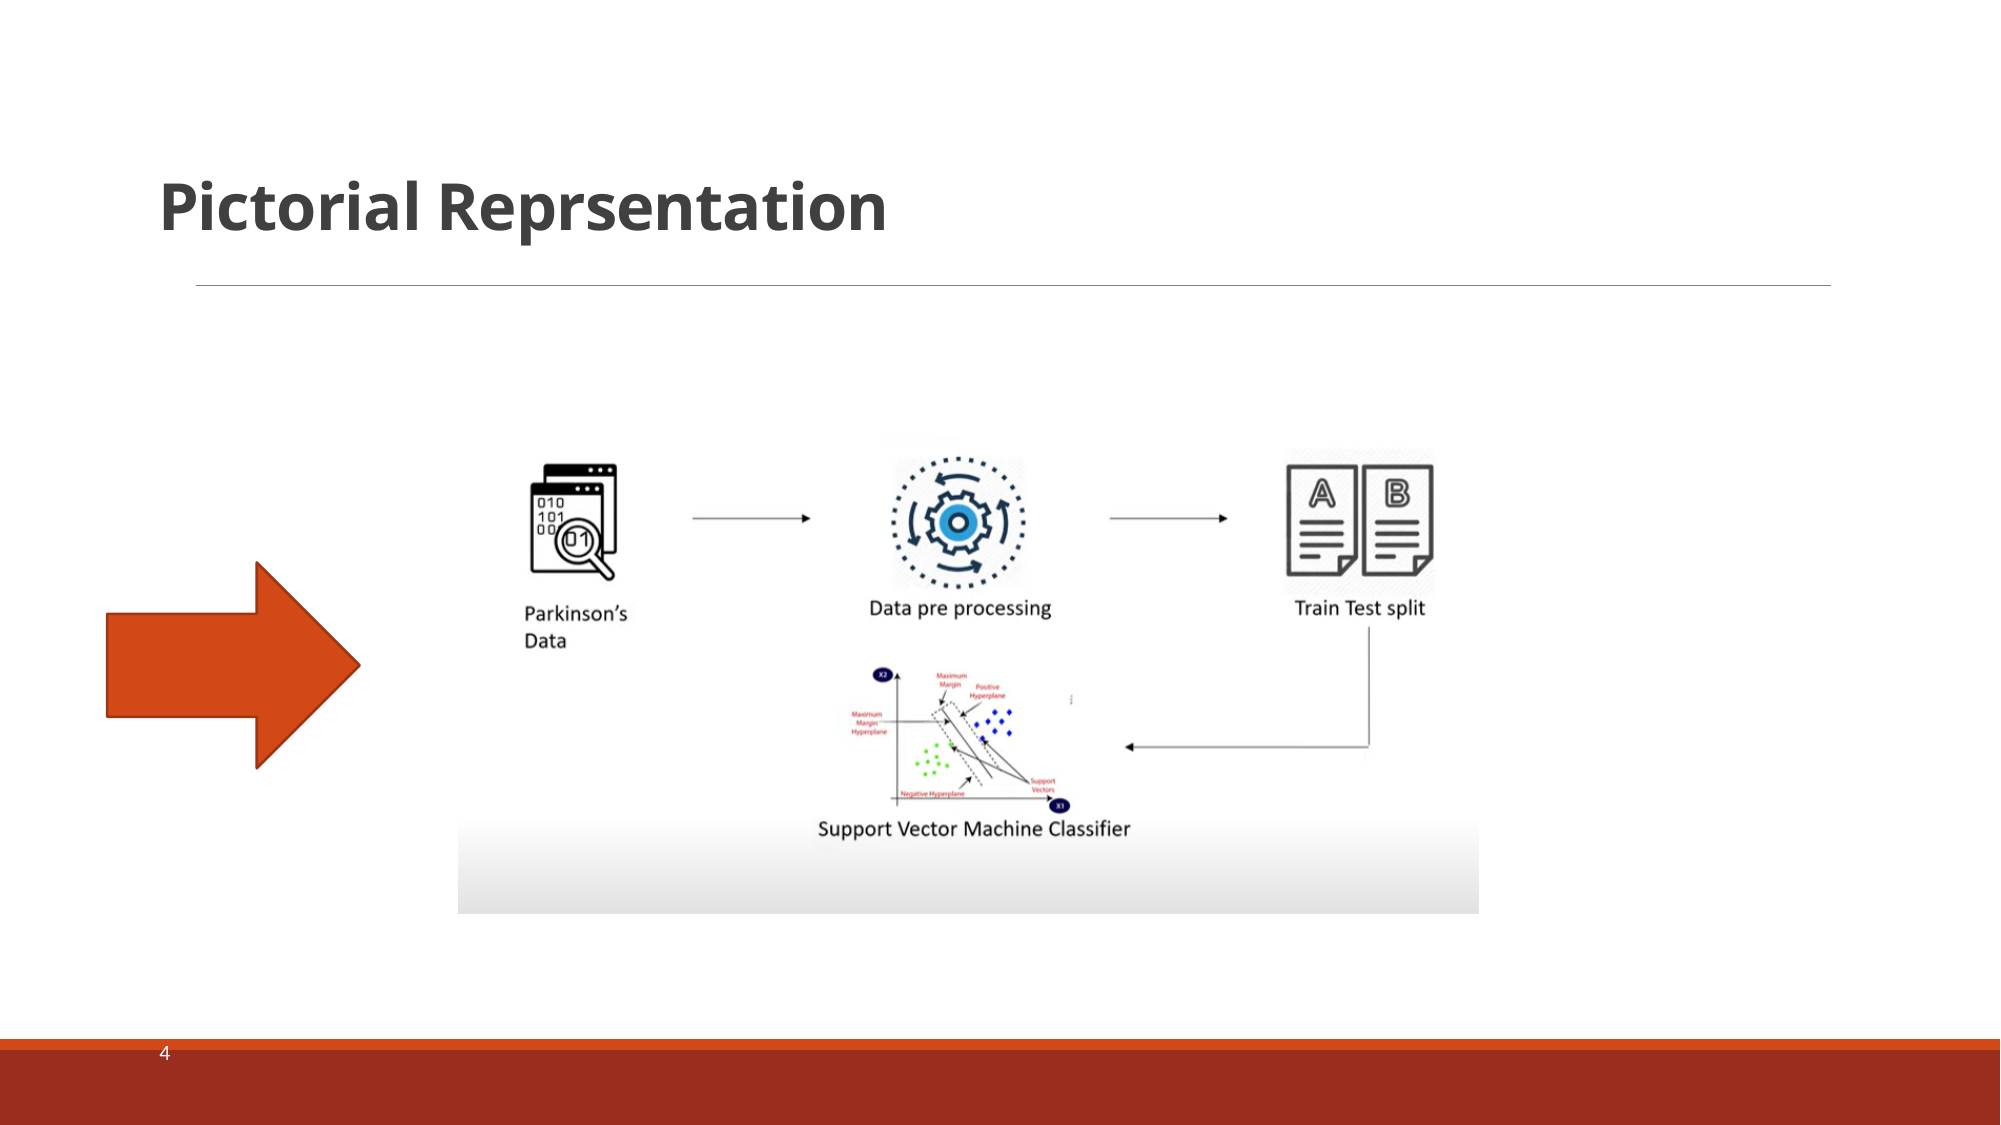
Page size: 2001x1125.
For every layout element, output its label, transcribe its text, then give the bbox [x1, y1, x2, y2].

picture [457, 436, 1480, 915]
title Pictorial Reprsentation [158, 144, 969, 245]
slide_number 4 [159, 1038, 246, 1080]
text_box [105, 561, 361, 770]
